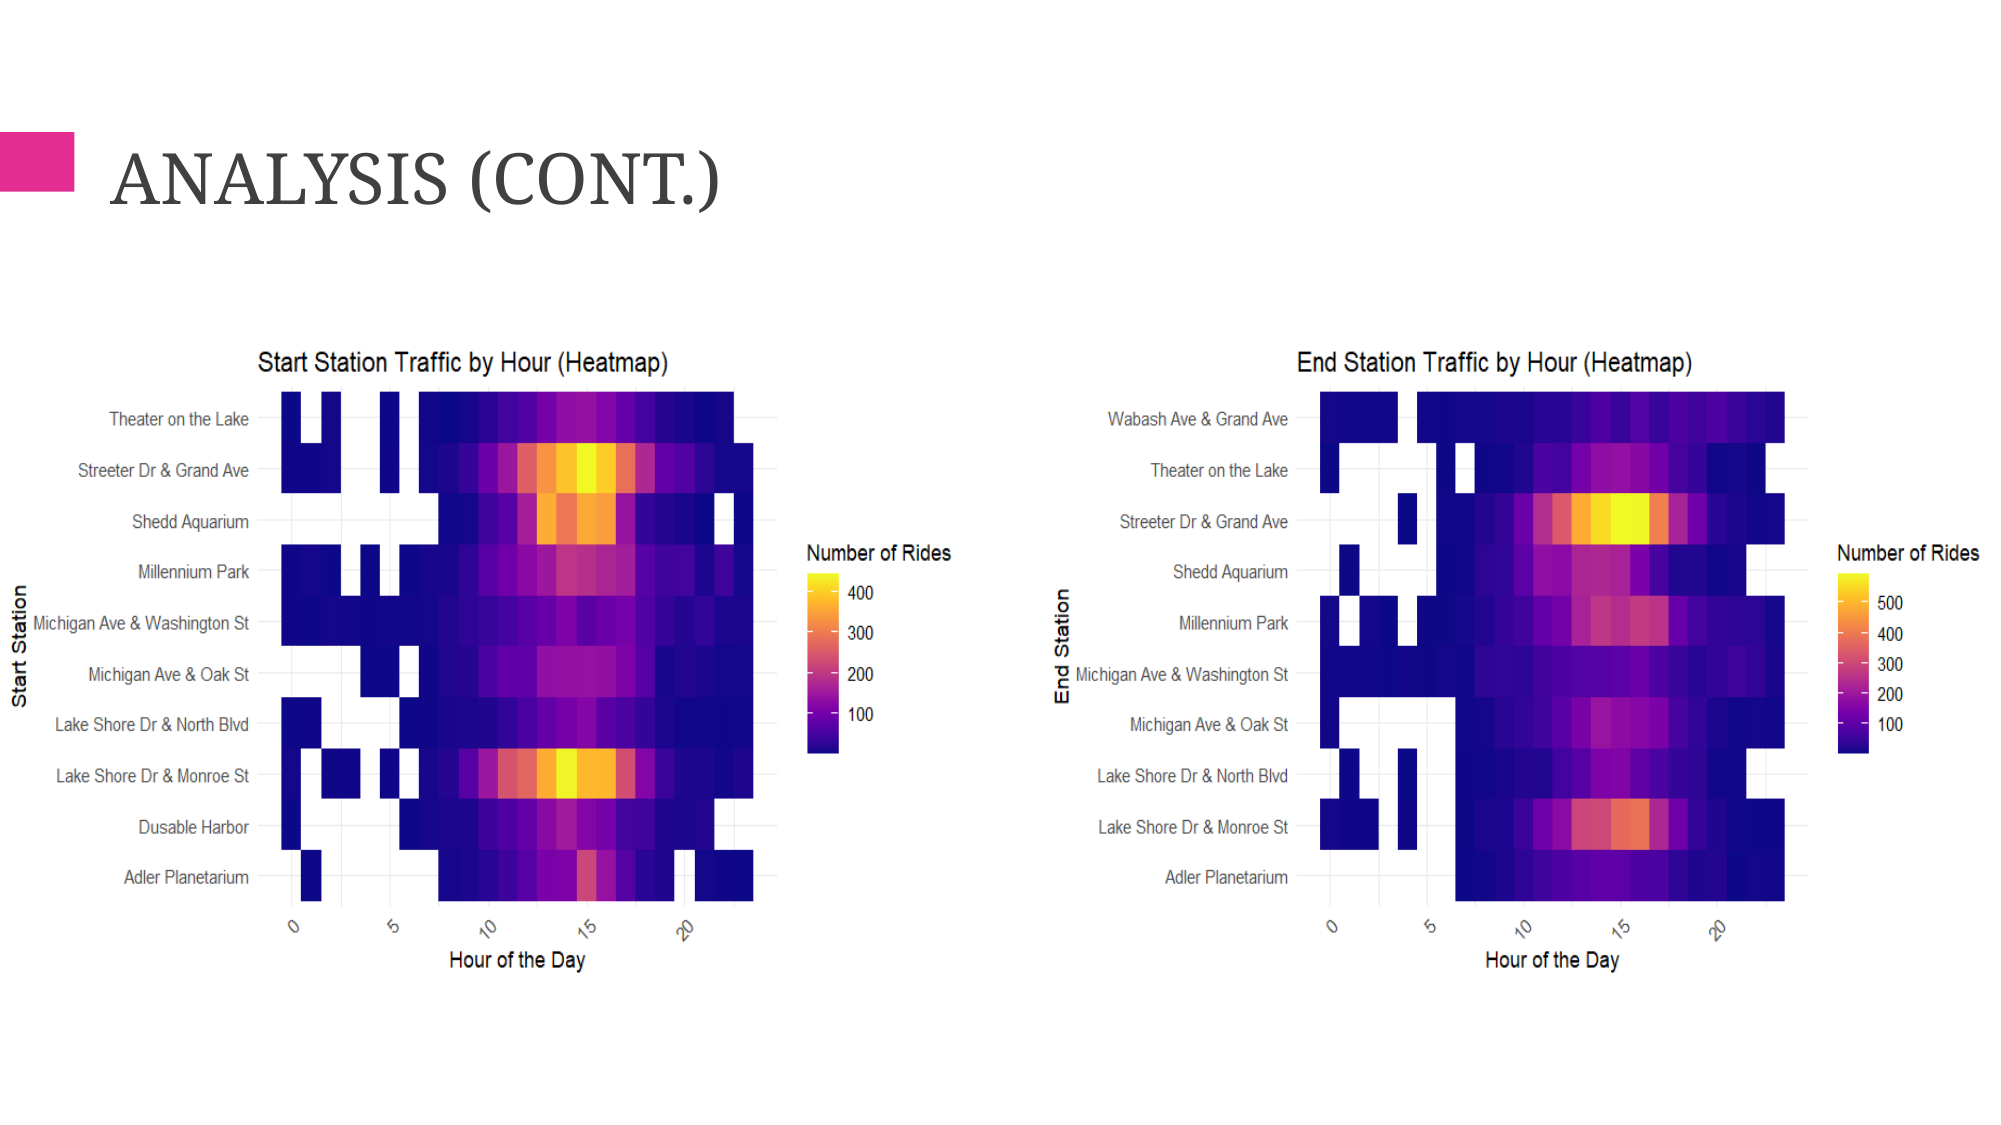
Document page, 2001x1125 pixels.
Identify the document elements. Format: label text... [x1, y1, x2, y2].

picture [1043, 337, 2000, 985]
title Analysis (CONT.) [95, 115, 1905, 237]
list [0, 337, 973, 985]
